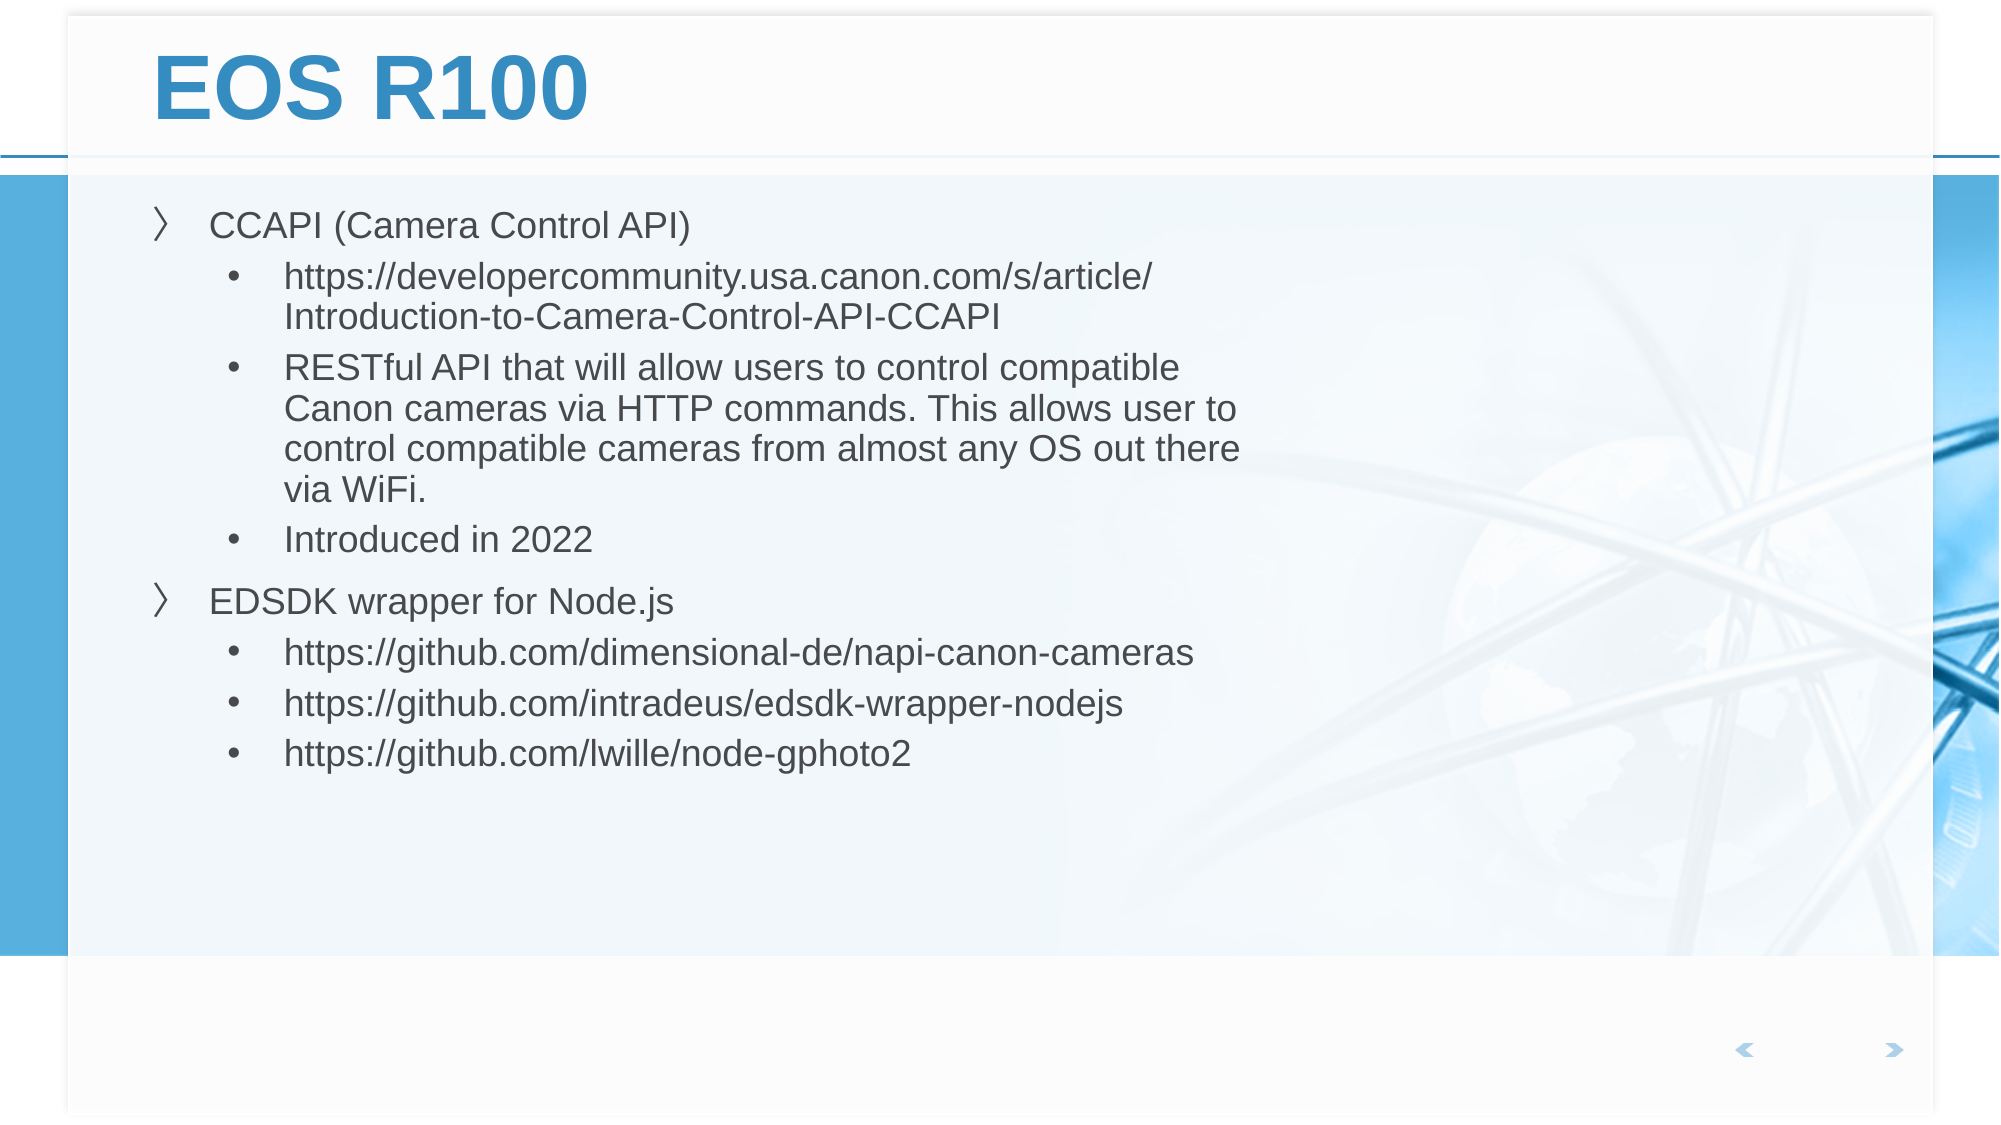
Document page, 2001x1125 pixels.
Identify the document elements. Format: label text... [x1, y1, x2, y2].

title EOS R100 [137, 29, 1863, 150]
picture [0, 0, 2001, 1125]
list CCAPI (Camera Control API) https://developercommunity.usa.canon.com/s/article/Introduction-to-Camera-Control-API-CCAPI RESTful API that will allow users to control compatible Canon cameras via HTTP commands. This allows user to control compatible cameras from almost any OS out there via WiFi. Introduced in 2022 EDSDK wrapper for Node.js https://github.com/dimensional-de/napi-canon-cameras https://github.com/intradeus/edsdk-wrapper-nodejs https://github.com/lwille/node-gphoto2 [137, 198, 1293, 946]
